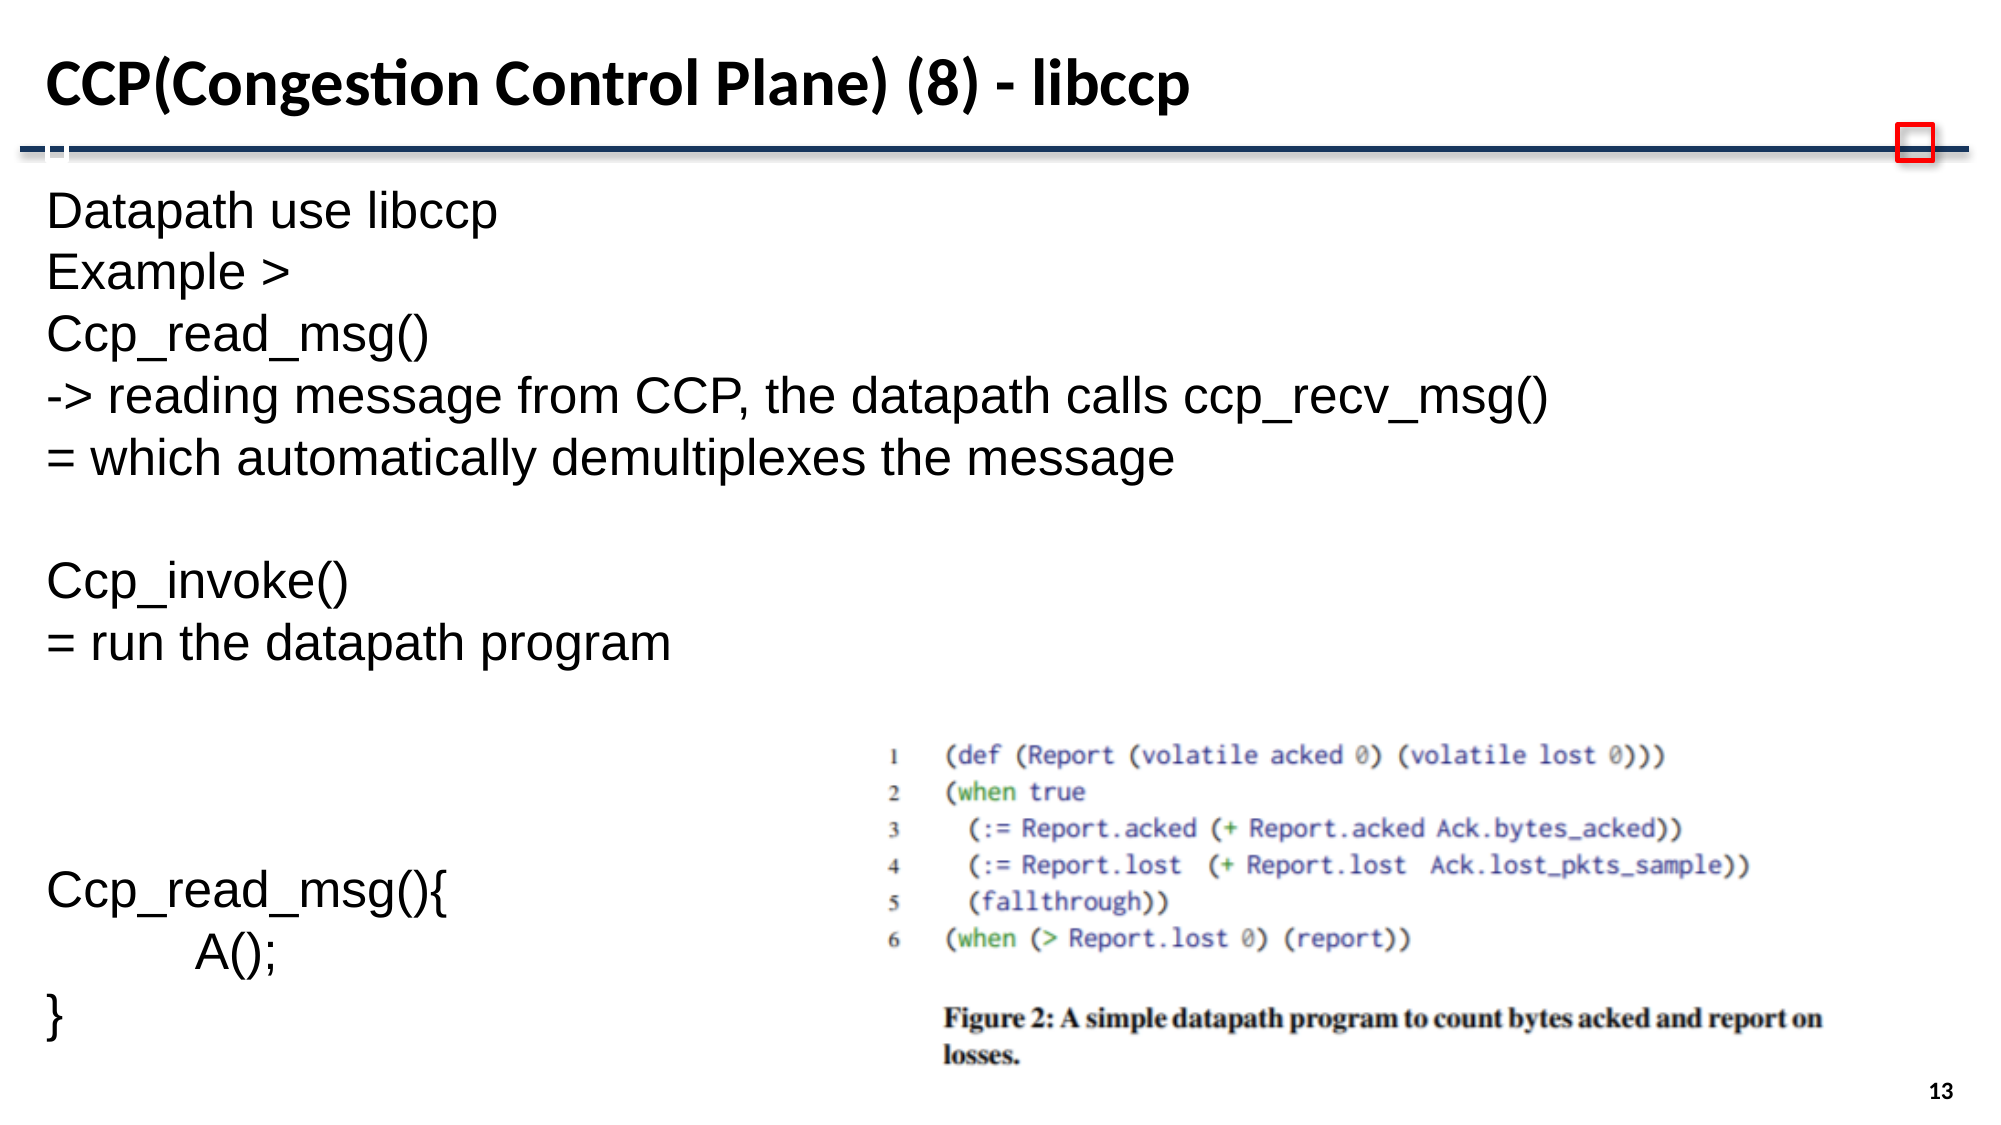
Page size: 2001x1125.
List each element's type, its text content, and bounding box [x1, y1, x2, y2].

title CCP(Congestion Control Plane) (8) - libccp [31, 7, 1969, 151]
slide_number 13 [1892, 1071, 1969, 1108]
picture [877, 709, 1888, 1108]
text_box Datapath use libccp Example > Ccp_read_msg() -> reading message from CCP, the datapath calls ccp_recv_msg() = which automatically demultiplexes the message Ccp_invoke() = run the datapath program Ccp_read_msg(){ A(); } [31, 169, 1969, 1050]
